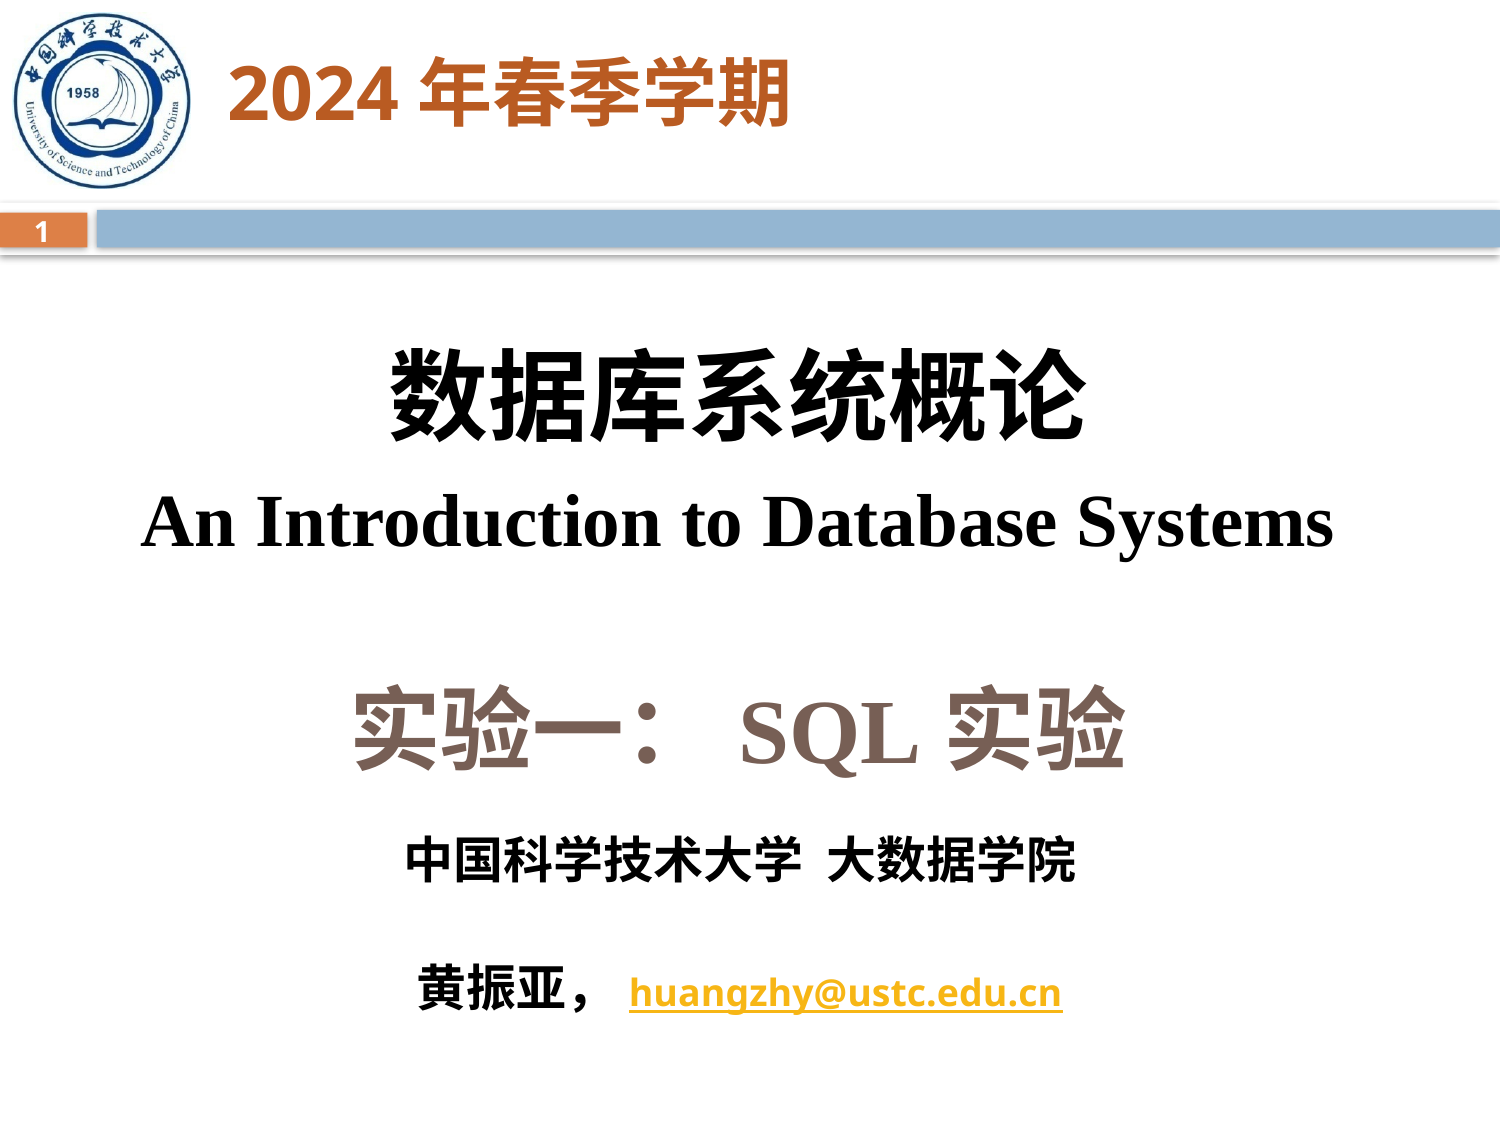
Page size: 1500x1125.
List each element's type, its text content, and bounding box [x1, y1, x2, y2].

text_box 黄振亚，huangzhy@ustc.edu.cn [364, 949, 1116, 1025]
text_box 数据库系统概论 An Introduction to Database Systems 实验一：SQL实验 [53, 302, 1424, 790]
picture [12, 12, 191, 189]
text_box 中国科学技术大学 大数据学院 [242, 821, 1238, 896]
title 2024年春季学期 [212, 37, 1050, 200]
slide_number 1 [0, 212, 97, 253]
